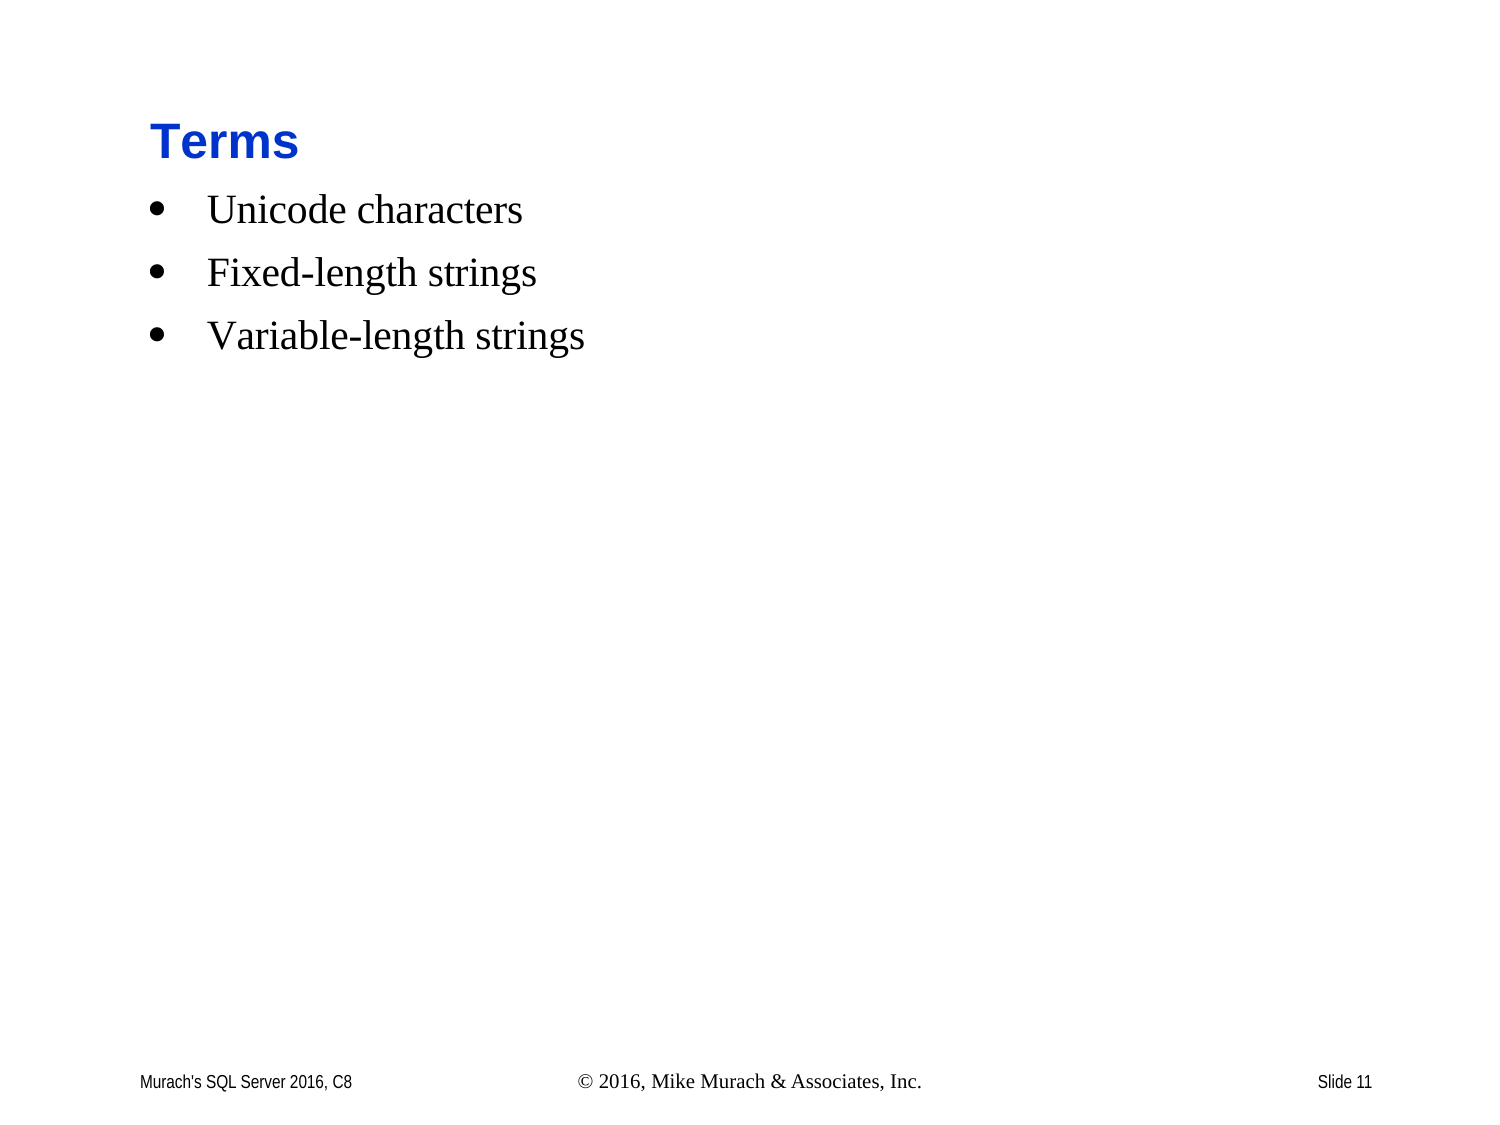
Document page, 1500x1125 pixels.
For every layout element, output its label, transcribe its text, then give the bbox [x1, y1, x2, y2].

slide_number Slide 11 [1074, 1024, 1388, 1101]
footer © 2016, Mike Murach & Associates, Inc. [474, 1024, 1026, 1101]
slide_number Murach's SQL Server 2016, C8 [124, 1024, 451, 1101]
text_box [149, 112, 1347, 411]
